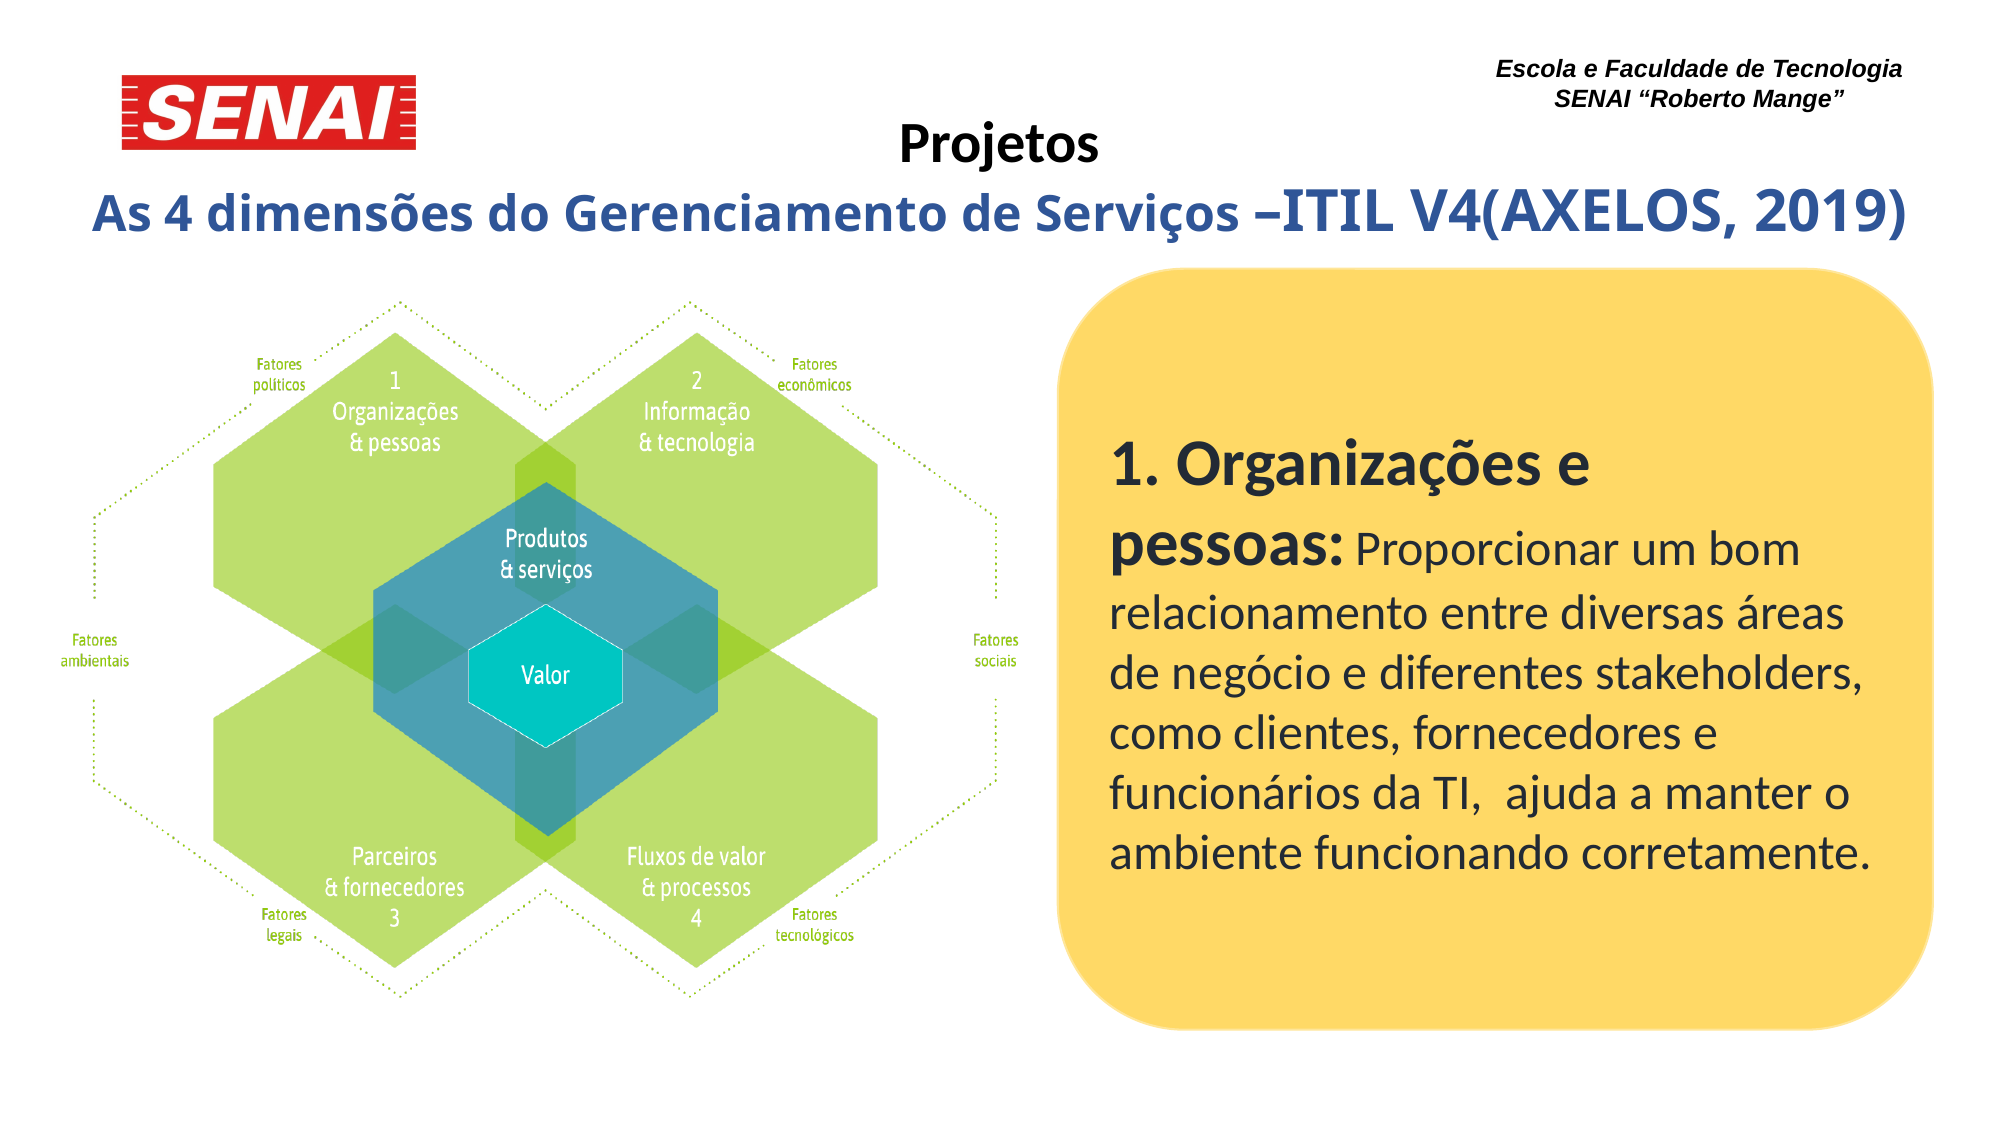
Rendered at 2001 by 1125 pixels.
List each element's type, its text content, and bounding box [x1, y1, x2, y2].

text_box Projetos As 4 dimensões do Gerenciamento de Serviços –ITIL V4(AXELOS, 2019) [77, 96, 1923, 252]
picture [35, 238, 1043, 1060]
text_box 1. Organizações e pessoas: Proporcionar um bom relacionamento entre diversas áreas de negócio e diferentes stakeholders, como clientes, fornecedores e funcionários da TI, ajuda a manter o ambiente funcionando corretamente. [1056, 267, 1934, 1031]
picture [117, 75, 416, 96]
